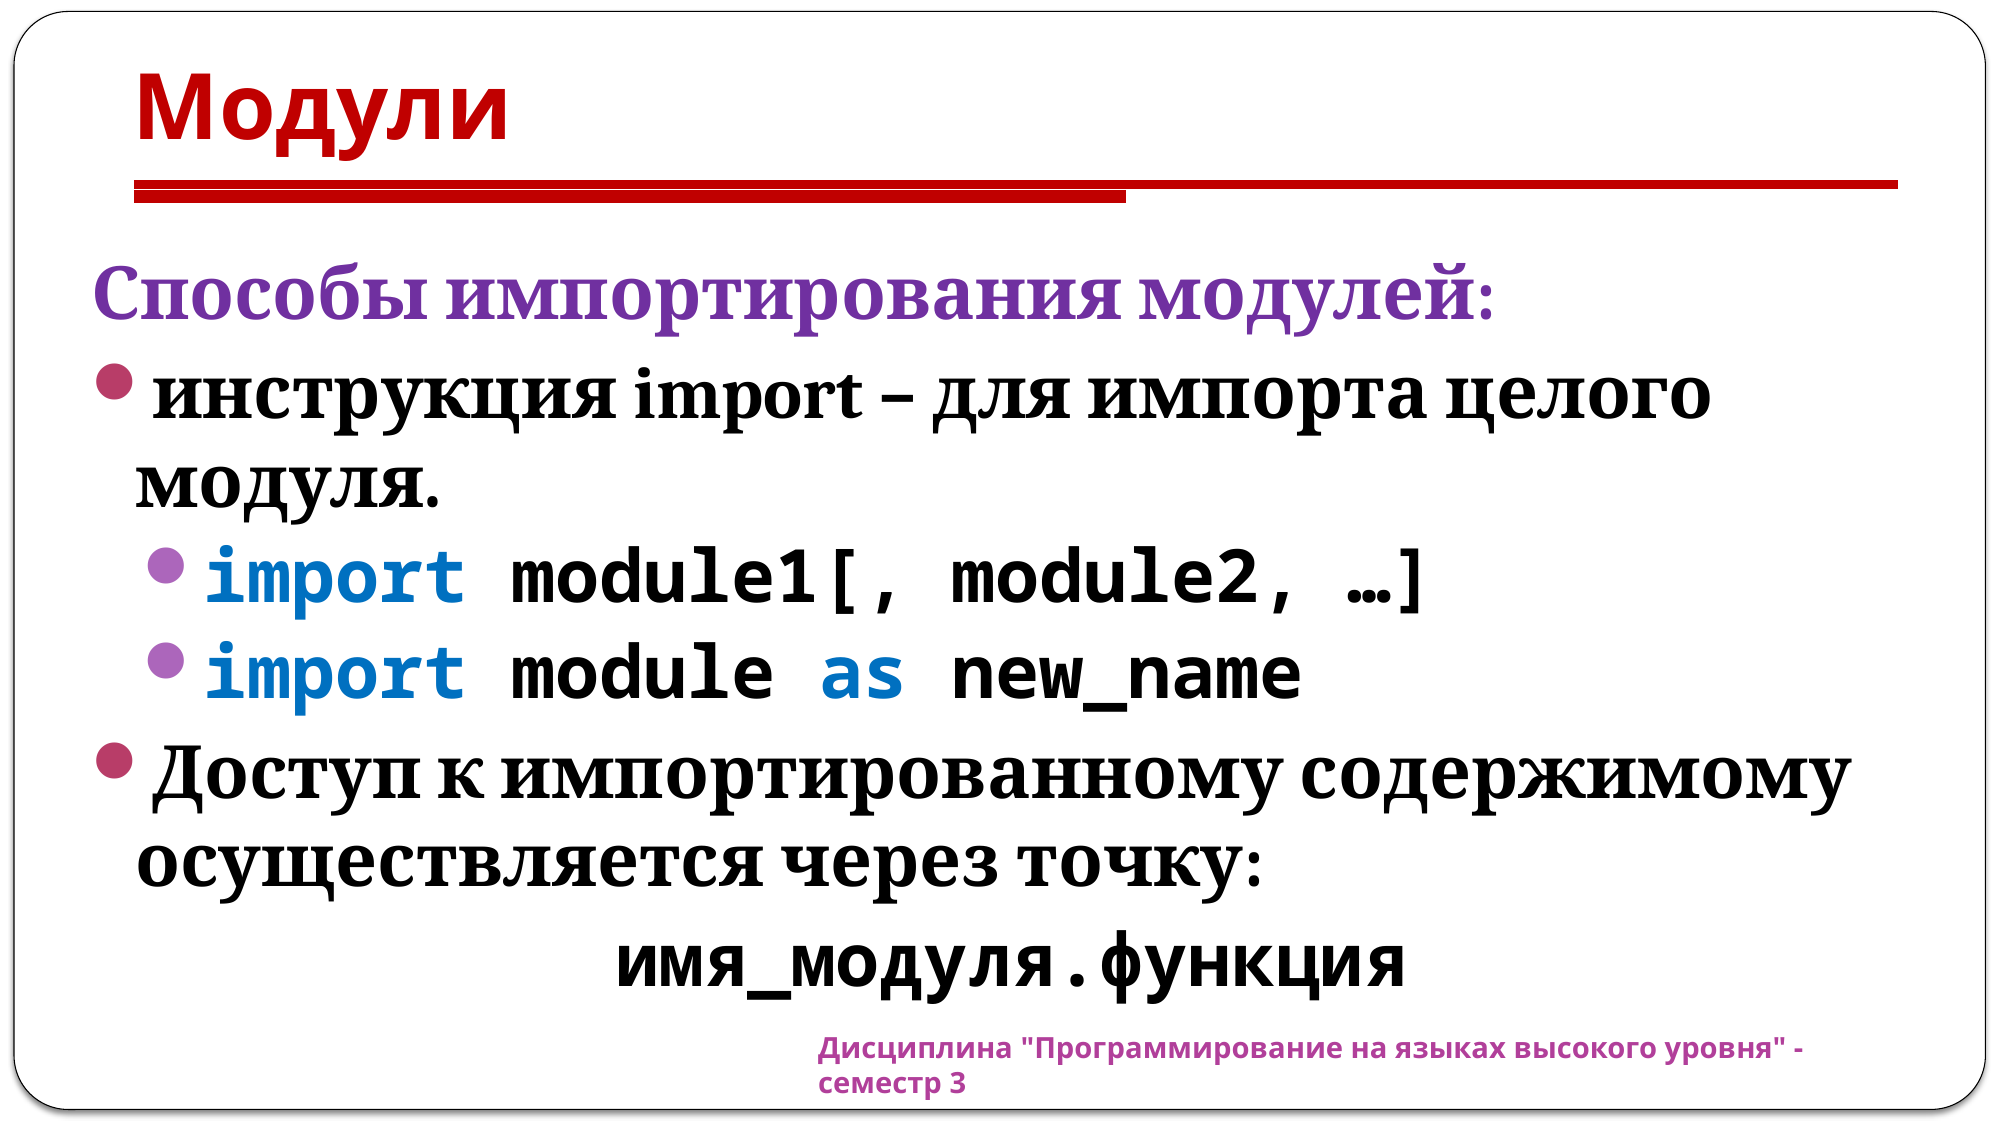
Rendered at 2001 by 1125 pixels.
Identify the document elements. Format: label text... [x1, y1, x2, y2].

title Модули [117, 21, 1914, 173]
footer Дисциплина "Программирование на языках высокого уровня" - семестр 3 [803, 1026, 1914, 1102]
list Способы импортирования модулей: инструкция import – для импорта целого модуля. import module1[, module2, …] import module as new_name Доступ к импортированному содержимому осуществляется через точку: имя_модуля.функция [76, 238, 1948, 1013]
